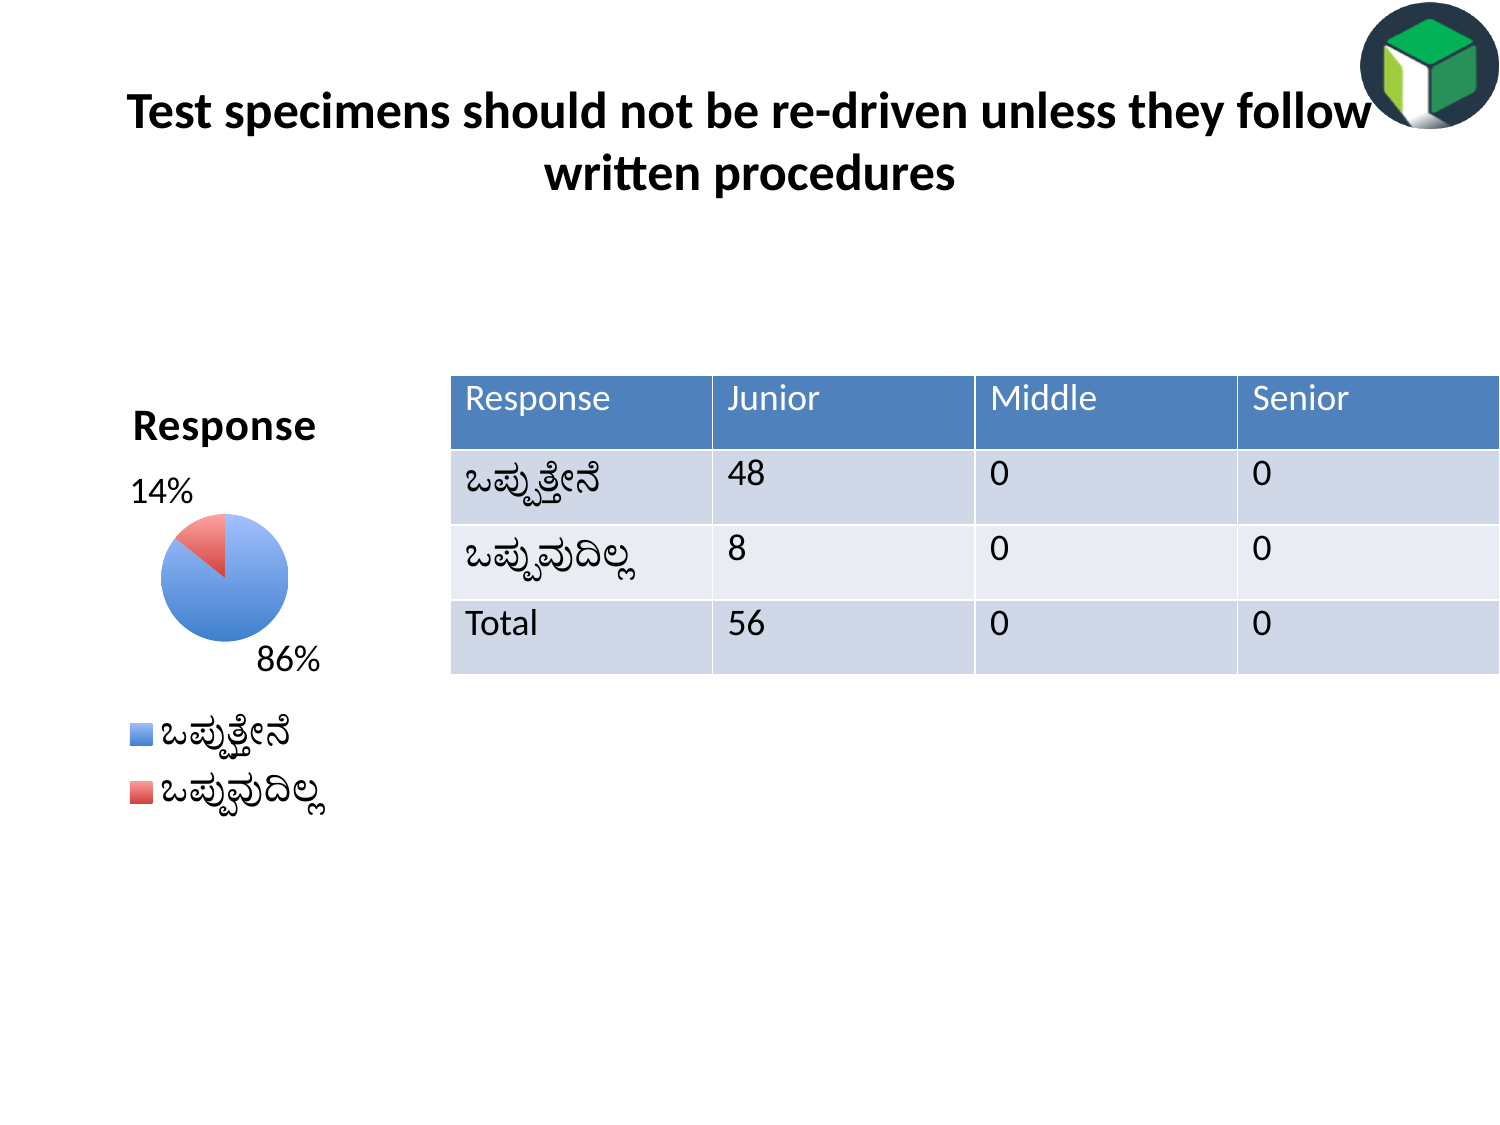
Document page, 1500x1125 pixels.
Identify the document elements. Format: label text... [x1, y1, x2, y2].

table_cell 8 [713, 526, 974, 599]
table_cell ಒಪ್ಪುತ್ತೇನೆ [454, 451, 712, 524]
table_cell 0 [1238, 526, 1499, 599]
table_cell Total [454, 601, 712, 674]
table_cell 48 [713, 451, 974, 524]
table_cell 0 [976, 526, 1237, 599]
chart [0, 374, 451, 826]
table_cell 0 [1238, 451, 1499, 524]
table_header Middle [976, 376, 1237, 449]
picture [1360, 2, 1499, 130]
table_cell ಒಪ್ಪುವುದಿಲ್ಲ [454, 526, 712, 599]
table_cell 0 [976, 601, 1237, 674]
table_cell 0 [1238, 601, 1499, 674]
table_header Junior [713, 376, 974, 449]
table_header Response [452, 376, 712, 449]
table_header Senior [1238, 376, 1499, 449]
table_cell 56 [713, 601, 974, 674]
table_cell 0 [976, 451, 1237, 524]
title Test specimens should not be re-driven unless they follow written procedures [75, 45, 1425, 233]
